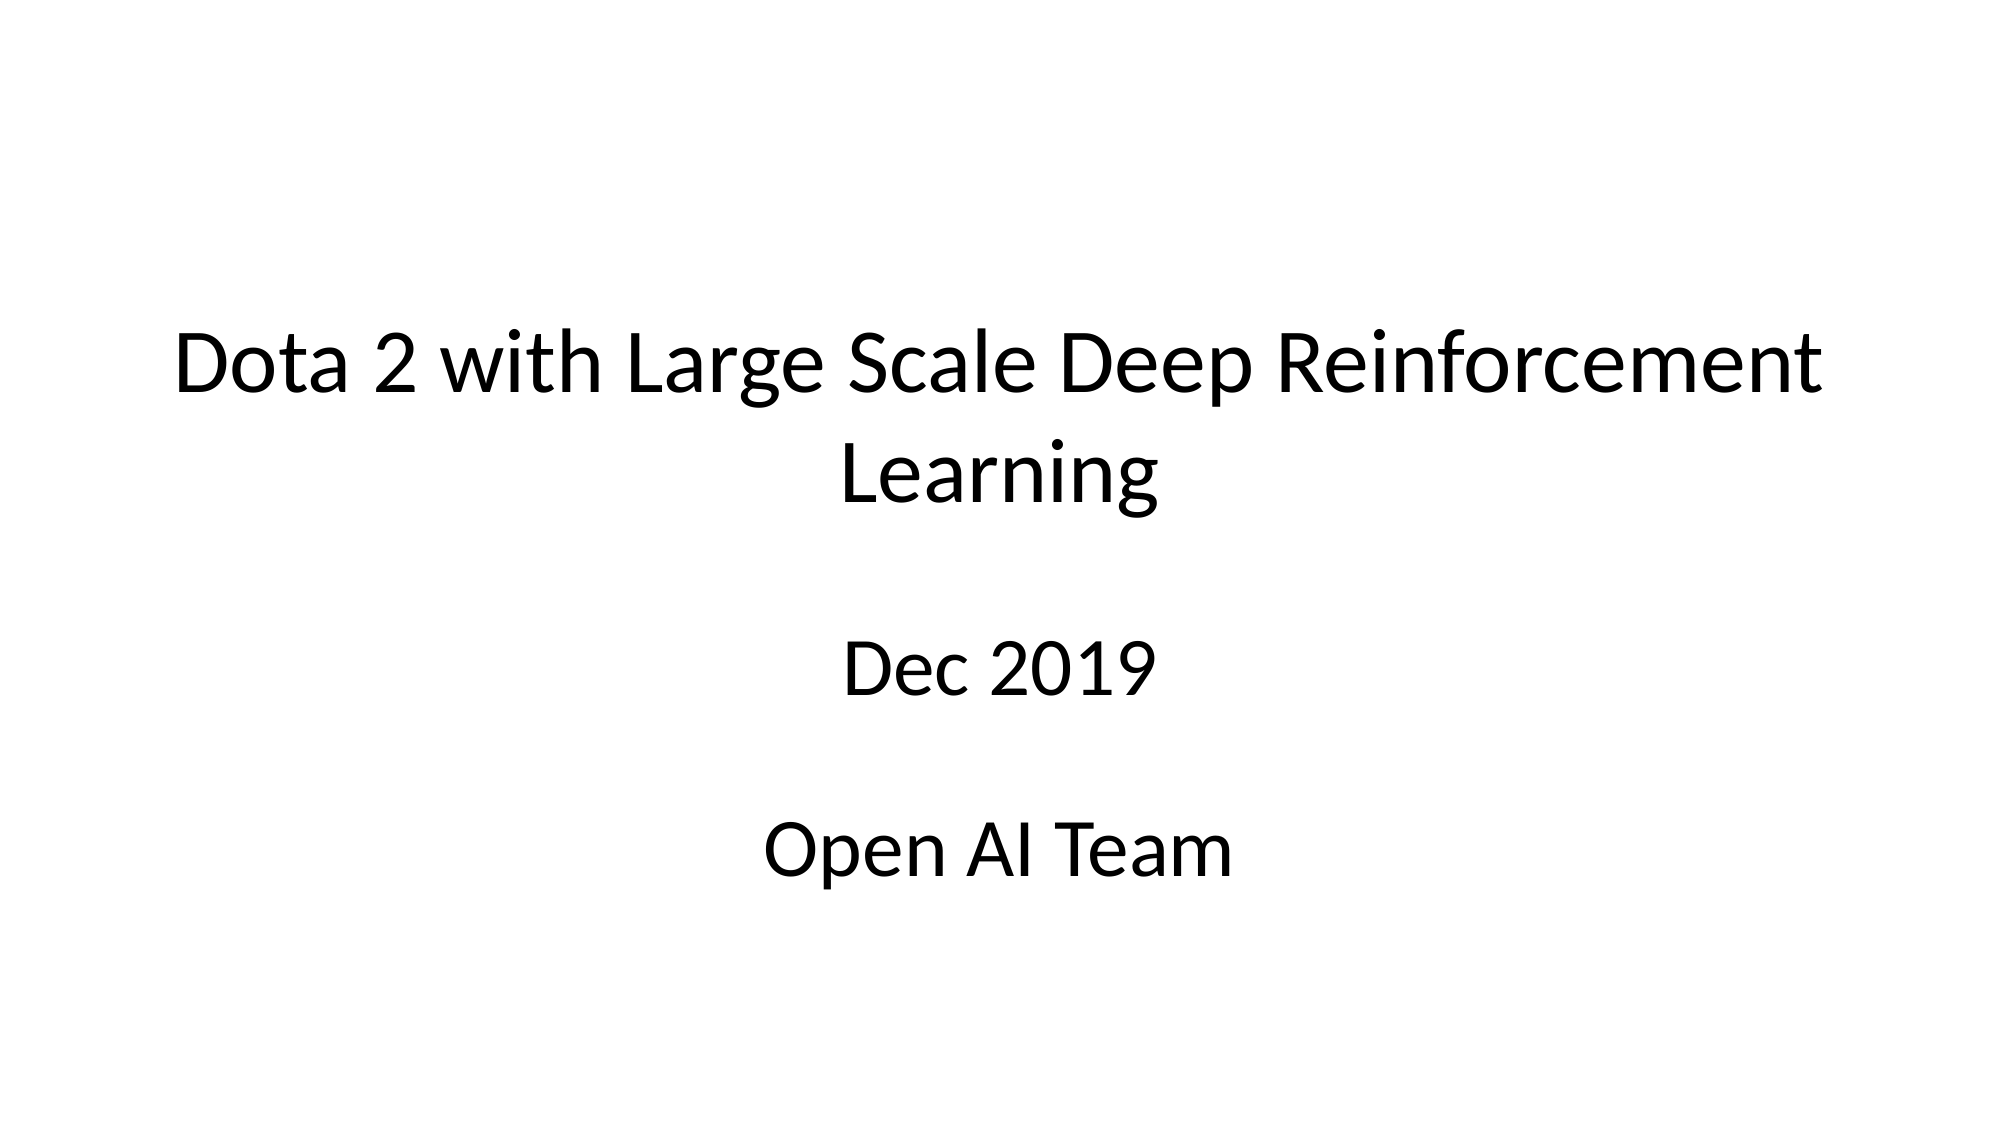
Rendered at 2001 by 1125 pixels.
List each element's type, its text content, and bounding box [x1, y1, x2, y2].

title Dota 2 with Large Scale Deep Reinforcement Learning [113, 245, 1886, 577]
text_box Open AI Team [596, 757, 1404, 929]
text_box Dec 2019 [798, 576, 1202, 748]
